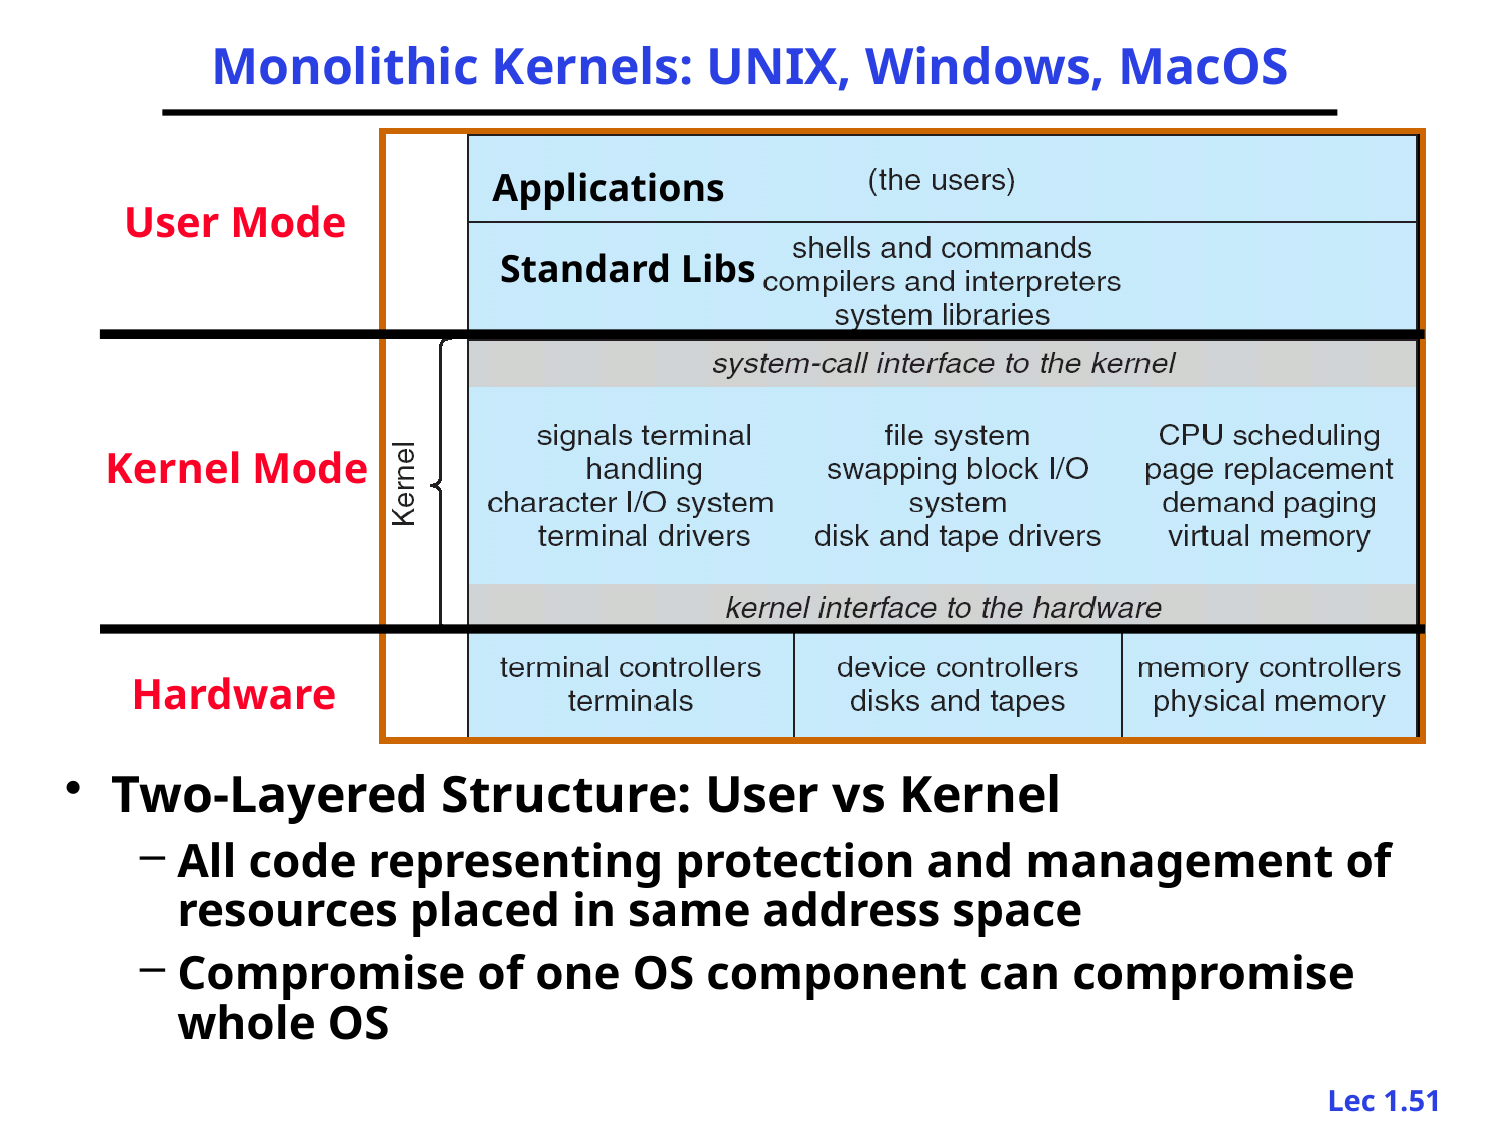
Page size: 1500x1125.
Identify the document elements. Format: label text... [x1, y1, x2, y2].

title Monolithic Kernels: UNIX, Windows, MacOS [162, 24, 1338, 113]
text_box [99, 133, 1426, 738]
list Two-Layered Structure: User vs Kernel All code representing protection and management of resources placed in same address space Compromise of one OS component can compromise whole OS [50, 762, 1475, 1100]
